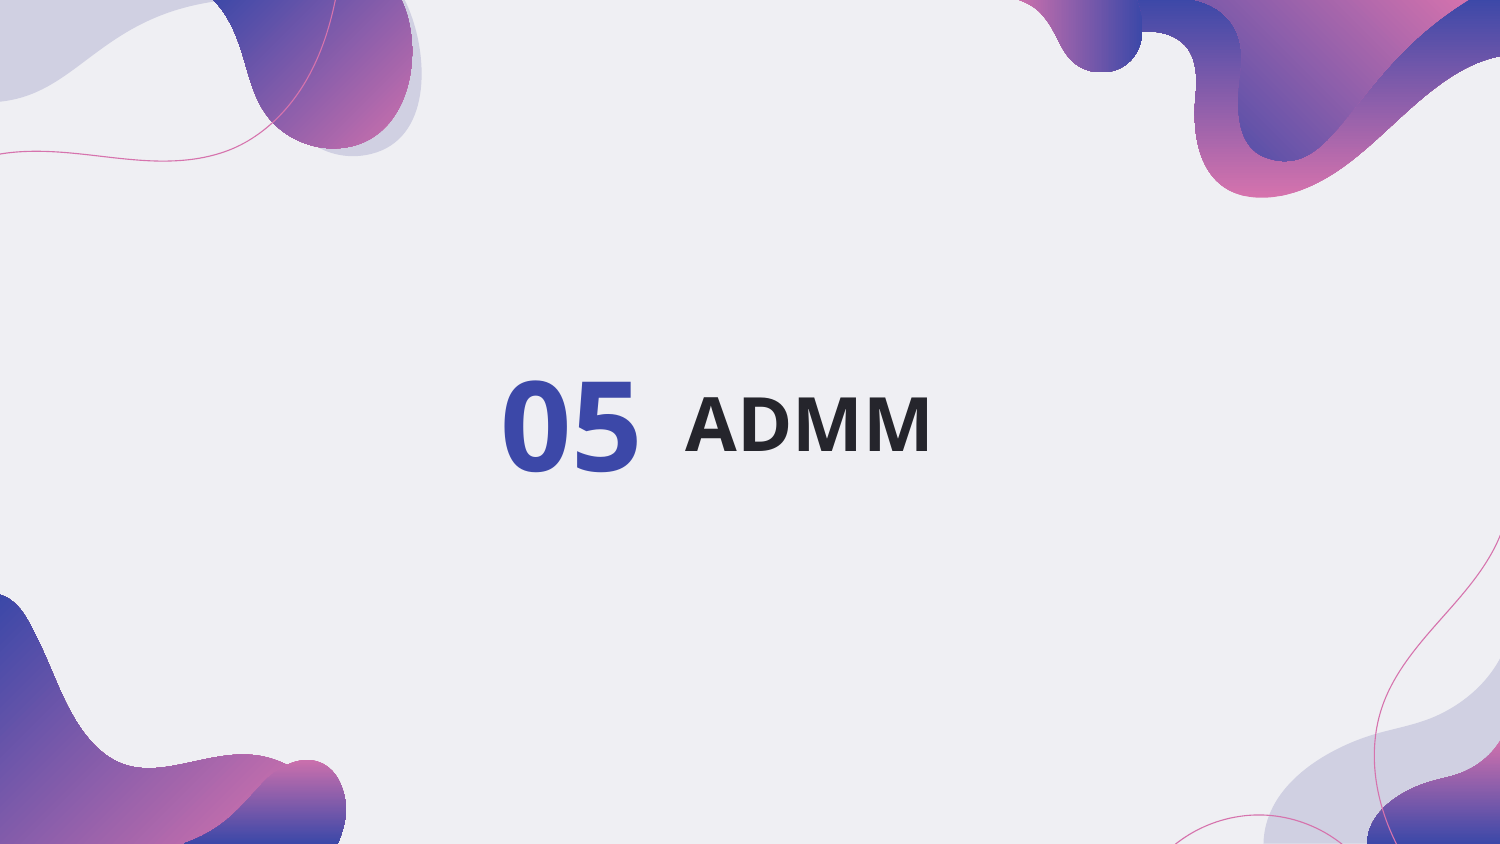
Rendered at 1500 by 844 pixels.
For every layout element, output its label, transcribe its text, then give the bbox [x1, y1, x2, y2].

title 05 [460, 352, 659, 491]
title ADMM [670, 274, 1286, 570]
